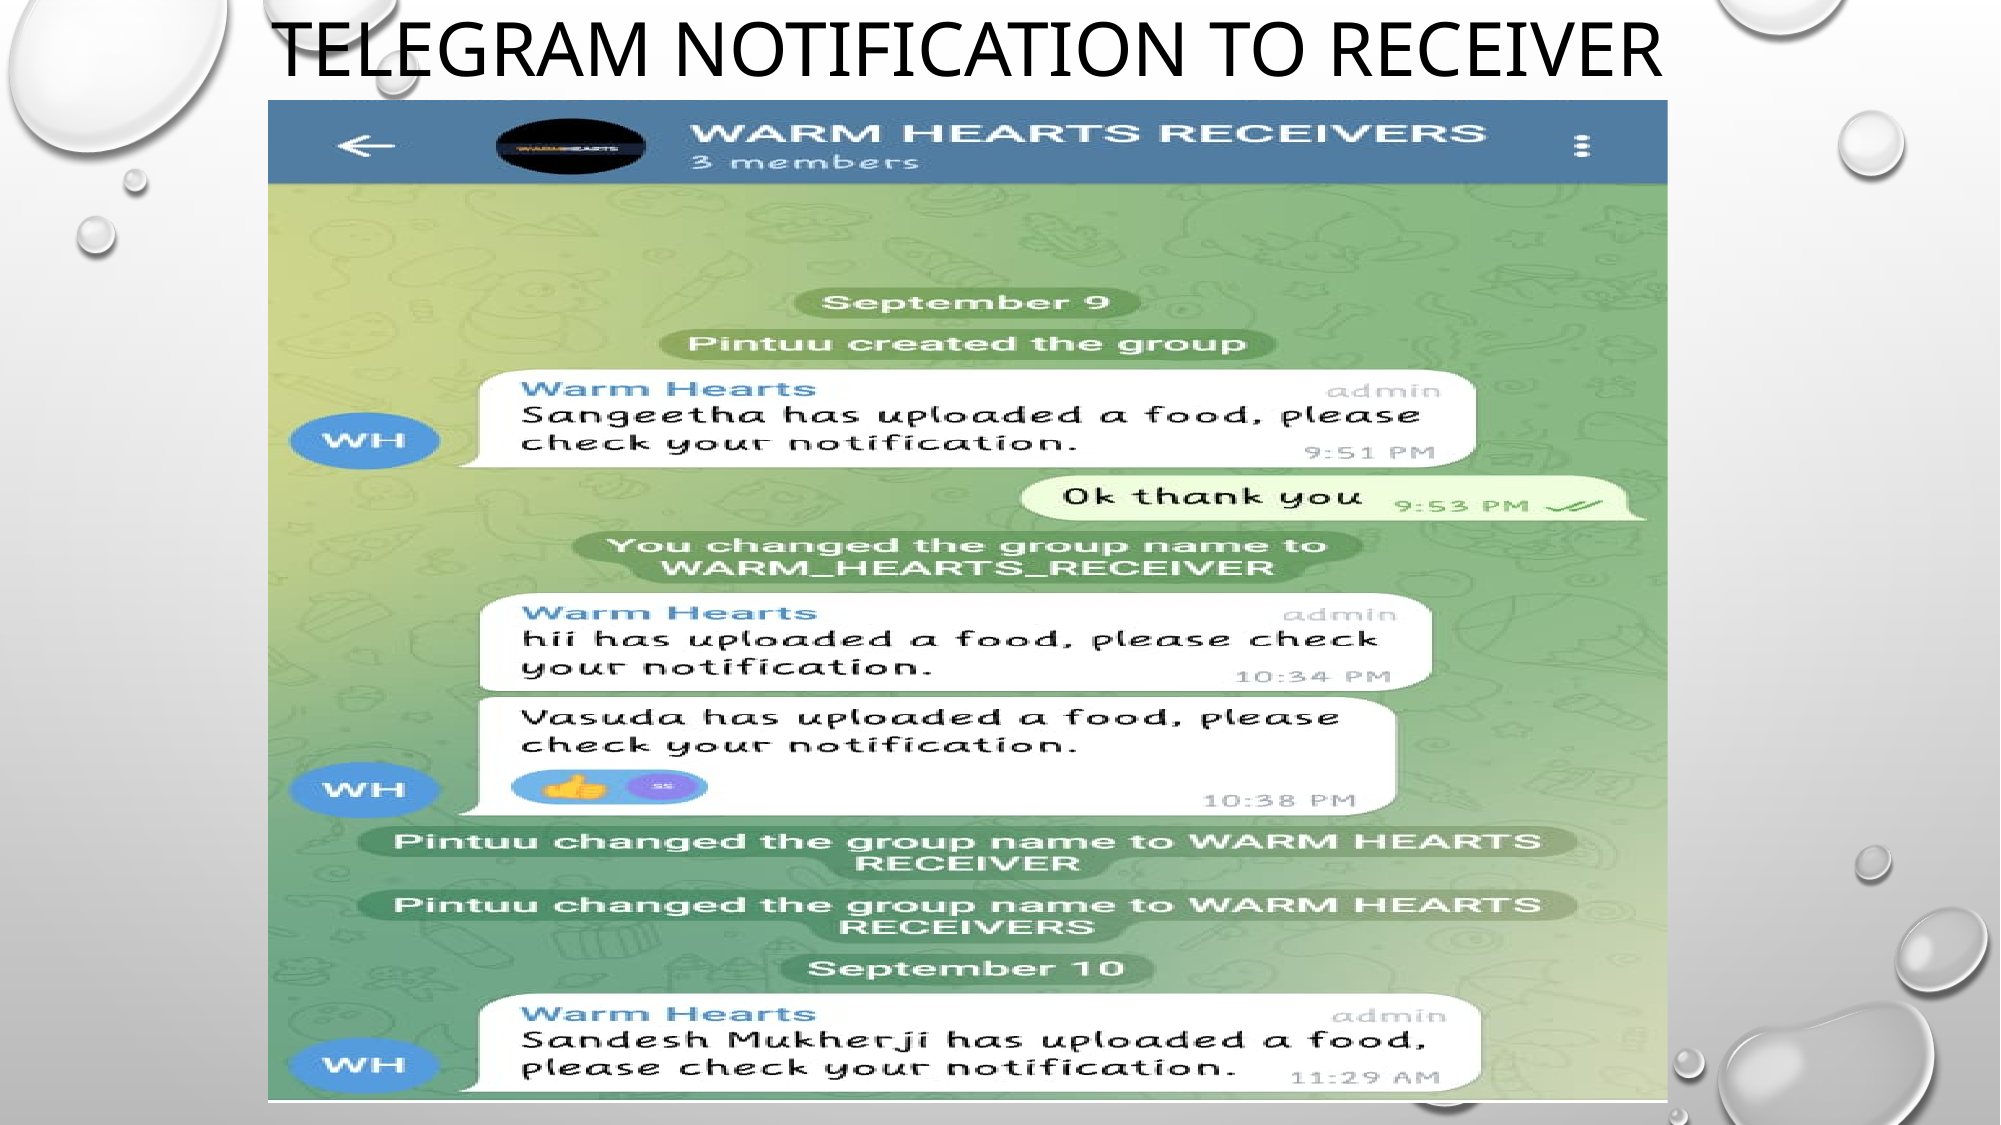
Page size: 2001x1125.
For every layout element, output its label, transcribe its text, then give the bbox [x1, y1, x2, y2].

title Telegram notification to receiver [117, 0, 1818, 183]
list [267, 100, 1668, 1104]
picture [0, 0, 2000, 1125]
